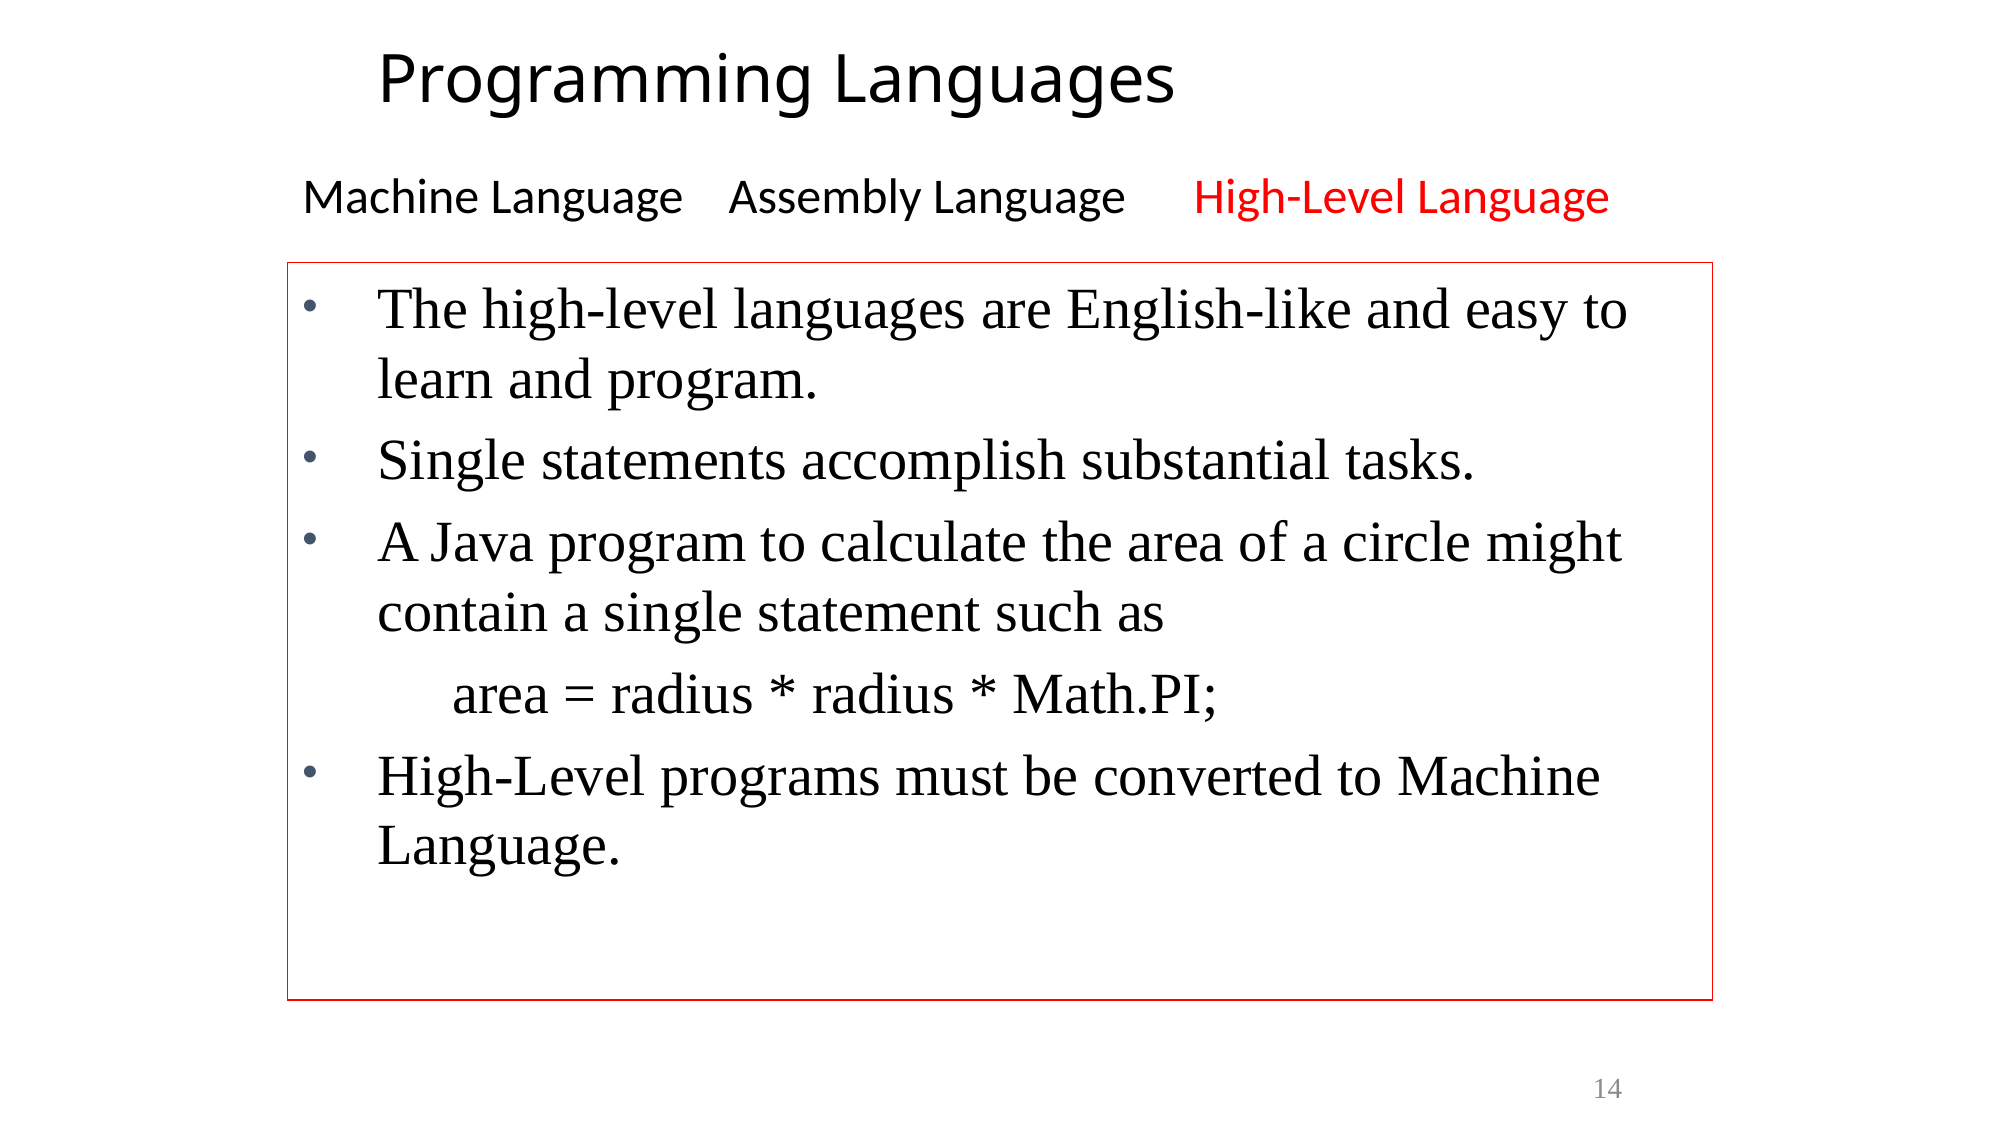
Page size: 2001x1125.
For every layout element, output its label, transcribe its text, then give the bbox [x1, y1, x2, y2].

list Machine Language Assembly Language High-Level Language [287, 162, 1688, 238]
text_box The high-level languages are English-like and easy to learn and program. Single statements accomplish substantial tasks. A Java program to calculate the area of a circle might contain a single statement such as area = radius * radius * Math.PI; High-Level programs must be converted to Machine Language. [287, 262, 1713, 1000]
title Programming Languages [362, 37, 1638, 125]
slide_number 14 [1325, 1049, 1638, 1125]
